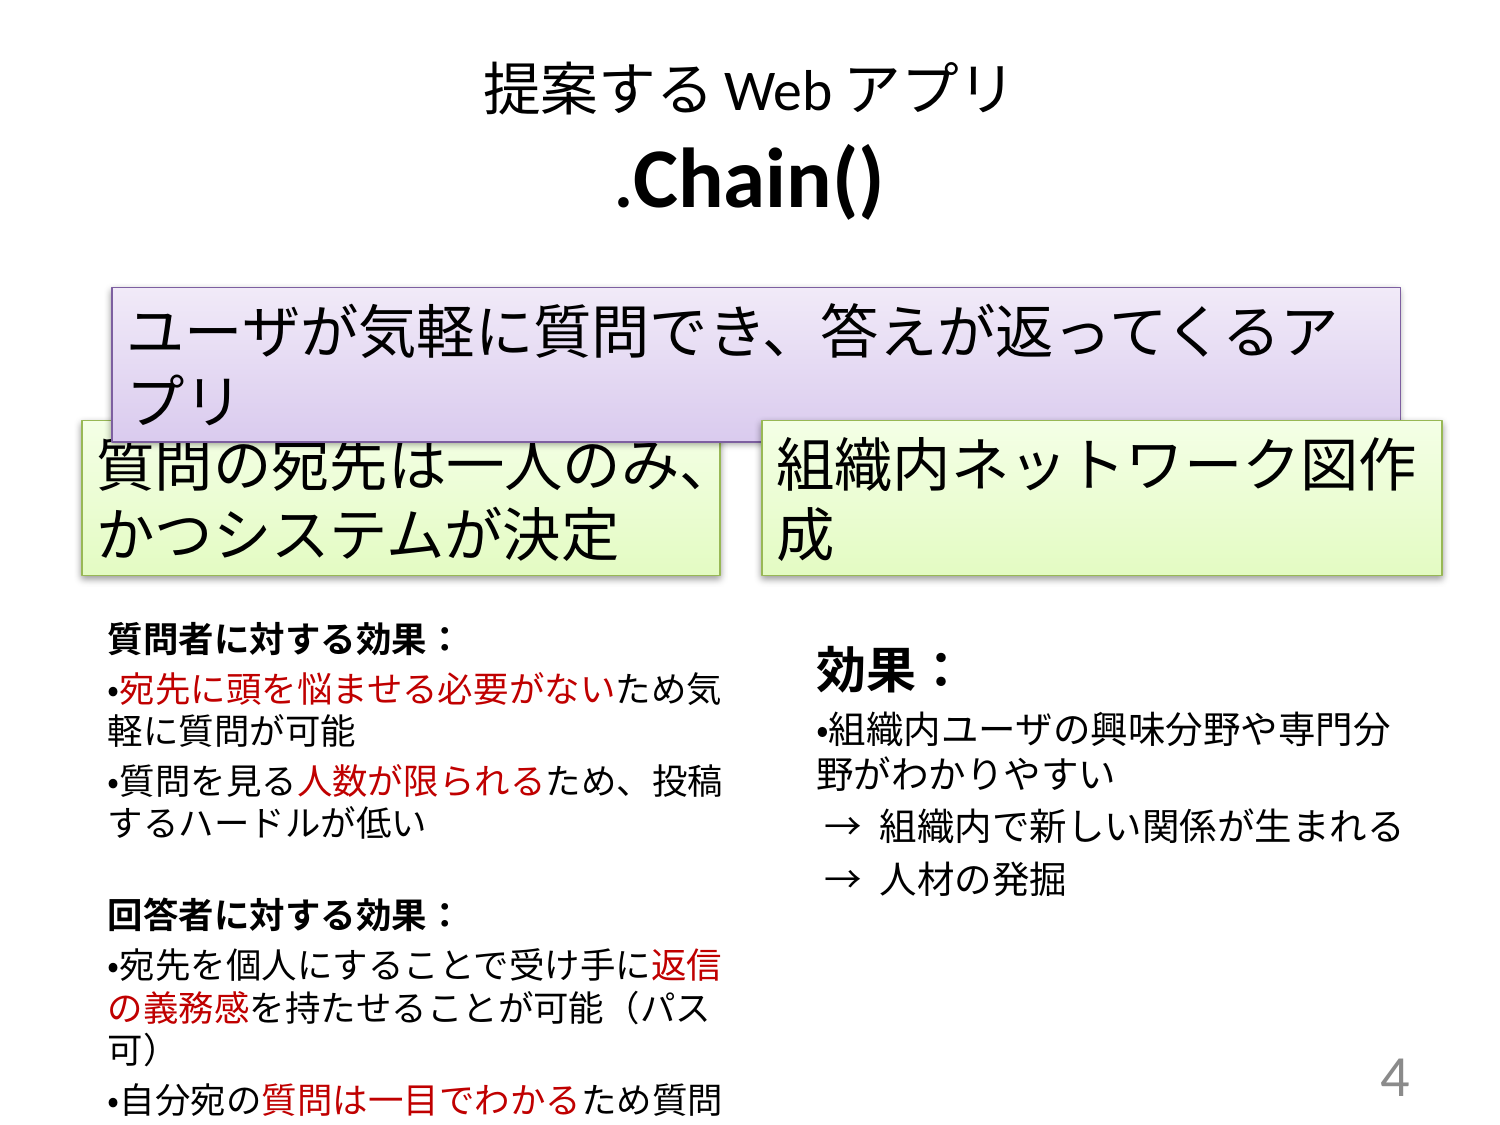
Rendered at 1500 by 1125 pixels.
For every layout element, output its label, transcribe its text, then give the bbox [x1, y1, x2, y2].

text_box 効果： ・組織内ユーザの興味分野や専門分野がわかりやすい → 組織内で新しい関係が生まれる → 人材の発掘 [726, 630, 1428, 929]
title 提案するWebアプリ .Chain() [75, 45, 1425, 233]
text_box 組織内ネットワーク図作成 [761, 420, 1443, 576]
text_box 質問の宛先は一人のみ、かつシステムが決定 [81, 420, 721, 576]
list 質問者に対する効果： ・宛先に頭を悩ませる必要がないため気軽に質問が可能 ・質問を見る人数が限られるため、投稿するハードルが低い 回答者に対する効果： ・宛先を個人にすることで受け手に返信の義務感を持たせることが可能（パス可） ・自分宛の質問は一目でわかるため質問を見逃さない [17, 609, 757, 1125]
text_box ユーザが気軽に質問でき、答えが返ってくるアプリ [111, 287, 1401, 443]
slide_number 4 [1074, 1042, 1425, 1103]
